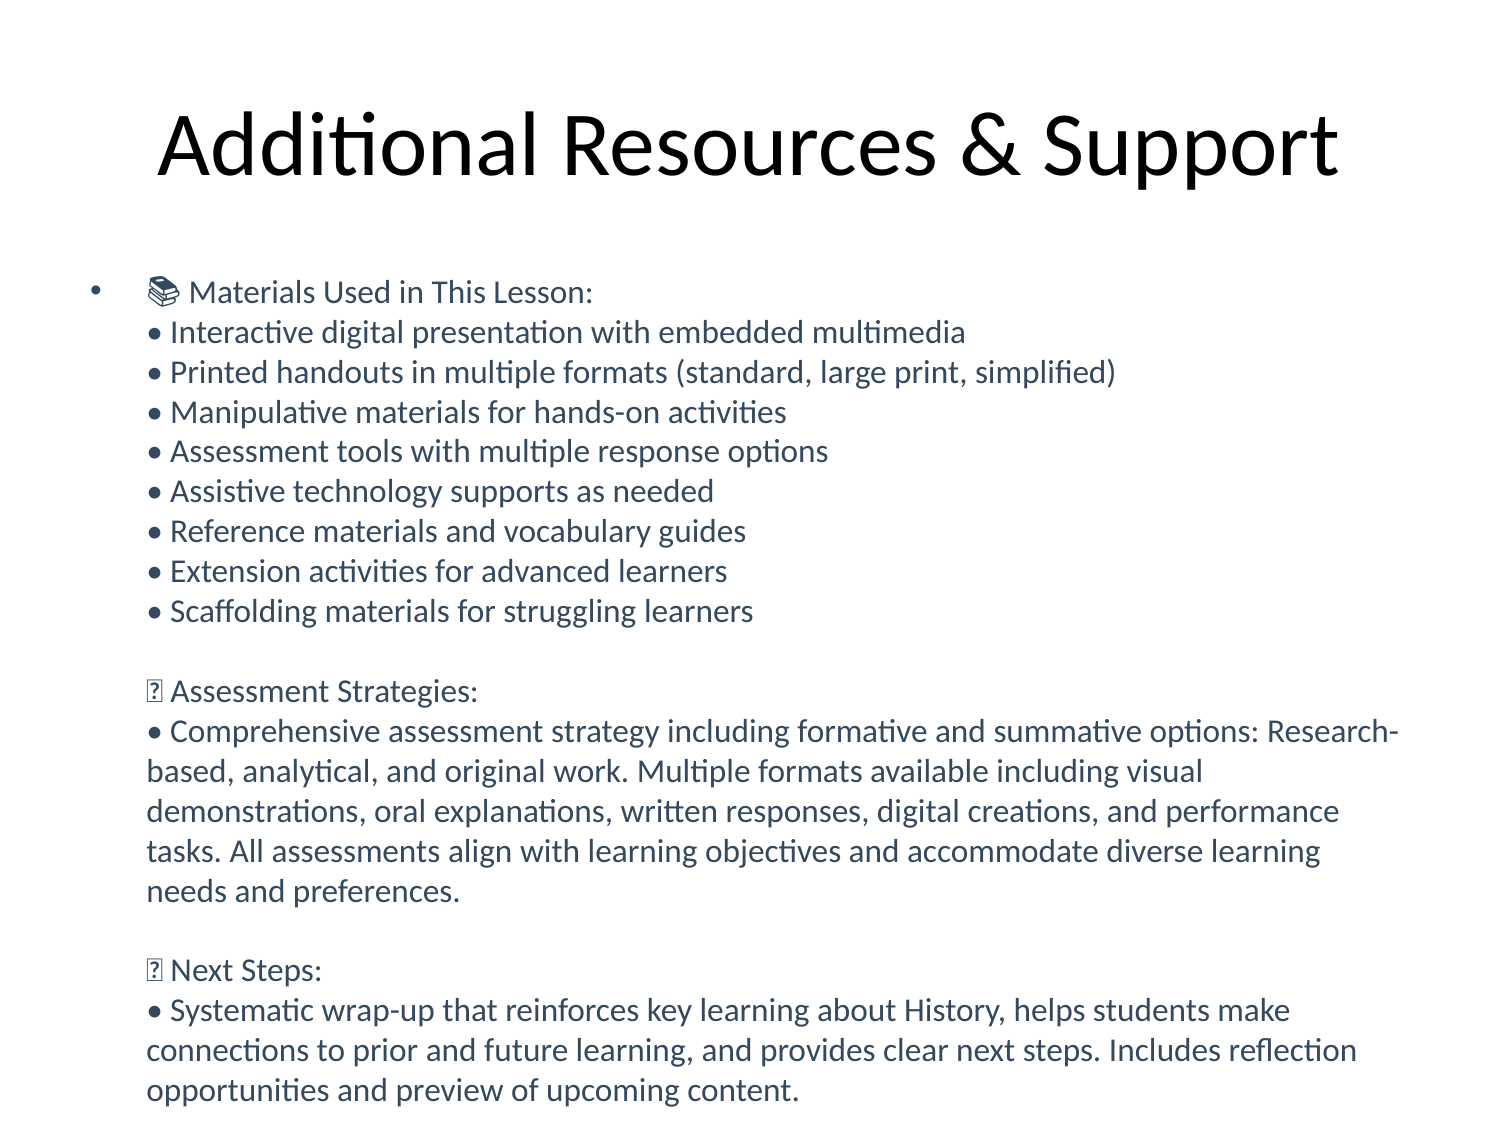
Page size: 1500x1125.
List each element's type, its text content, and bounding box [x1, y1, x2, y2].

list 📚 Materials Used in This Lesson: • Interactive digital presentation with embedded multimedia • Printed handouts in multiple formats (standard, large print, simplified) • Manipulative materials for hands-on activities • Assessment tools with multiple response options • Assistive technology supports as needed • Reference materials and vocabulary guides • Extension activities for advanced learners • Scaffolding materials for struggling learners 🎯 Assessment Strategies: • Comprehensive assessment strategy including formative and summative options: Research-based, analytical, and original work. Multiple formats available including visual demonstrations, oral explanations, written responses, digital creations, and performance tasks. All assessments align with learning objectives and accommodate diverse learning needs and preferences. 🔄 Next Steps: • Systematic wrap-up that reinforces key learning about History, helps students make connections to prior and future learning, and provides clear next steps. Includes reflection opportunities and preview of upcoming content. ♿ Accessibility Support: • All slides include alt text and high contrast • Content available in multiple formats • Flexible pacing and participation options • Assistive technology compatible 📞 For additional support or accommodations, please contact your instructor. [75, 262, 1425, 1005]
title Additional Resources & Support [75, 45, 1425, 233]
